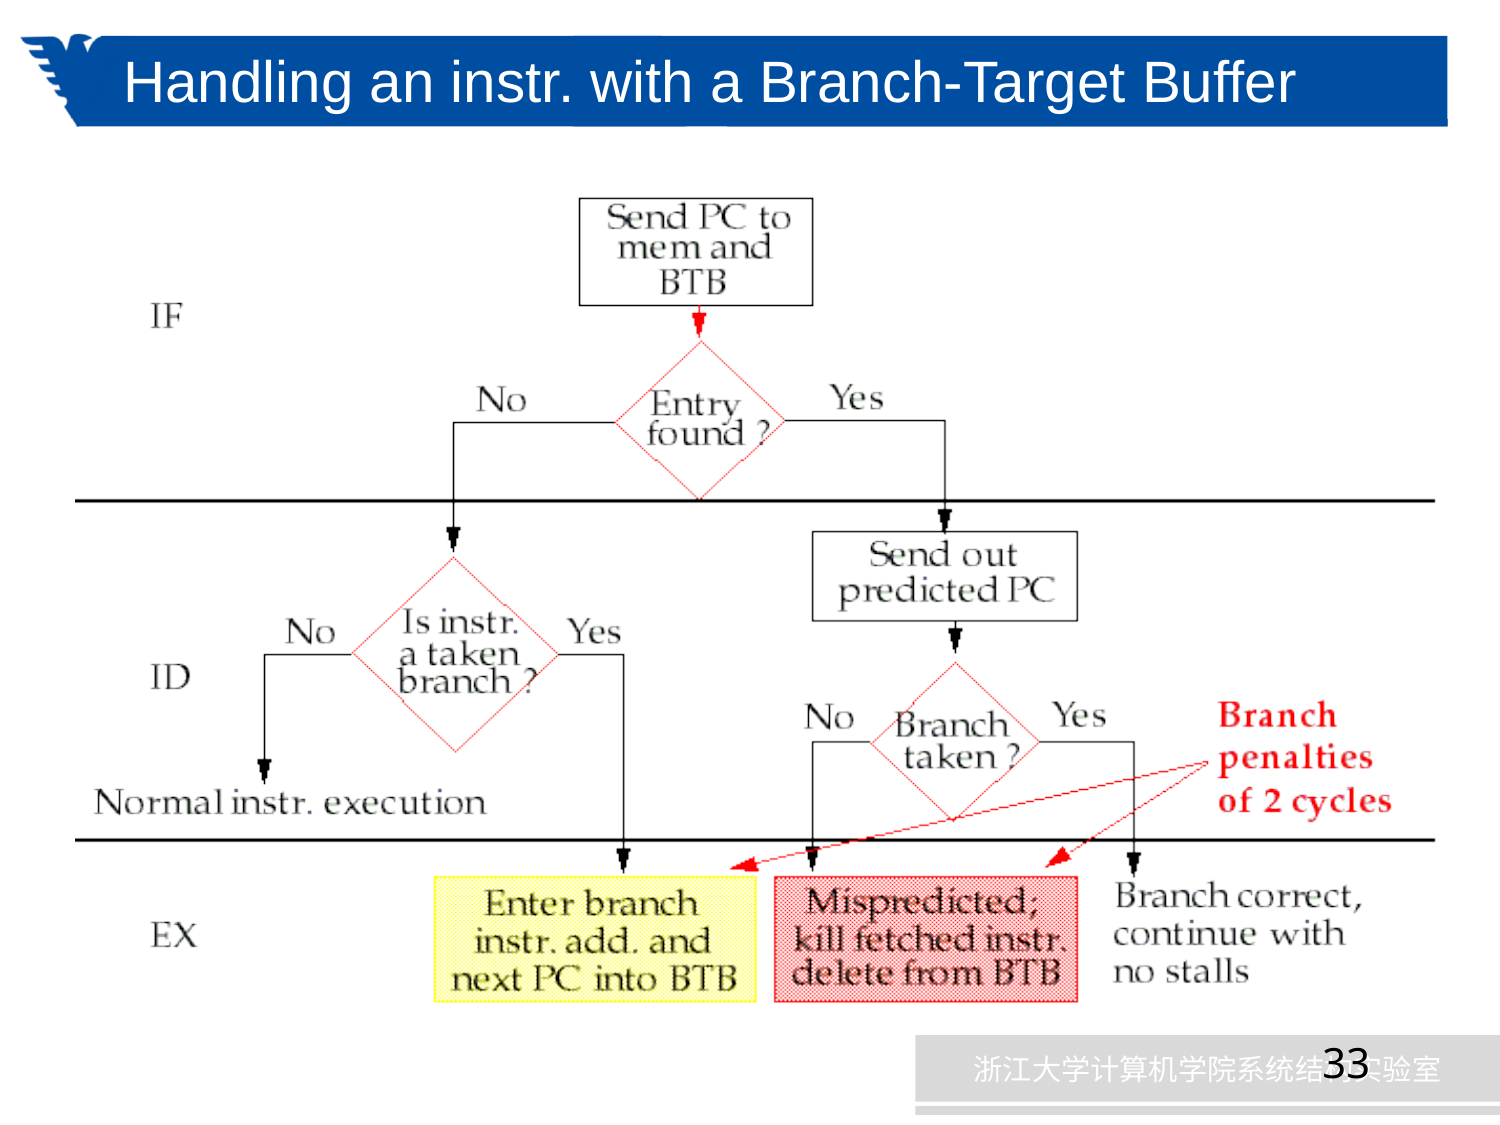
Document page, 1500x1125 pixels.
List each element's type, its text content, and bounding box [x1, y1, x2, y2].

picture [74, 184, 1438, 1035]
picture [5, 19, 148, 127]
title Handling an instr. with a Branch-Target Buffer [108, 38, 1406, 121]
